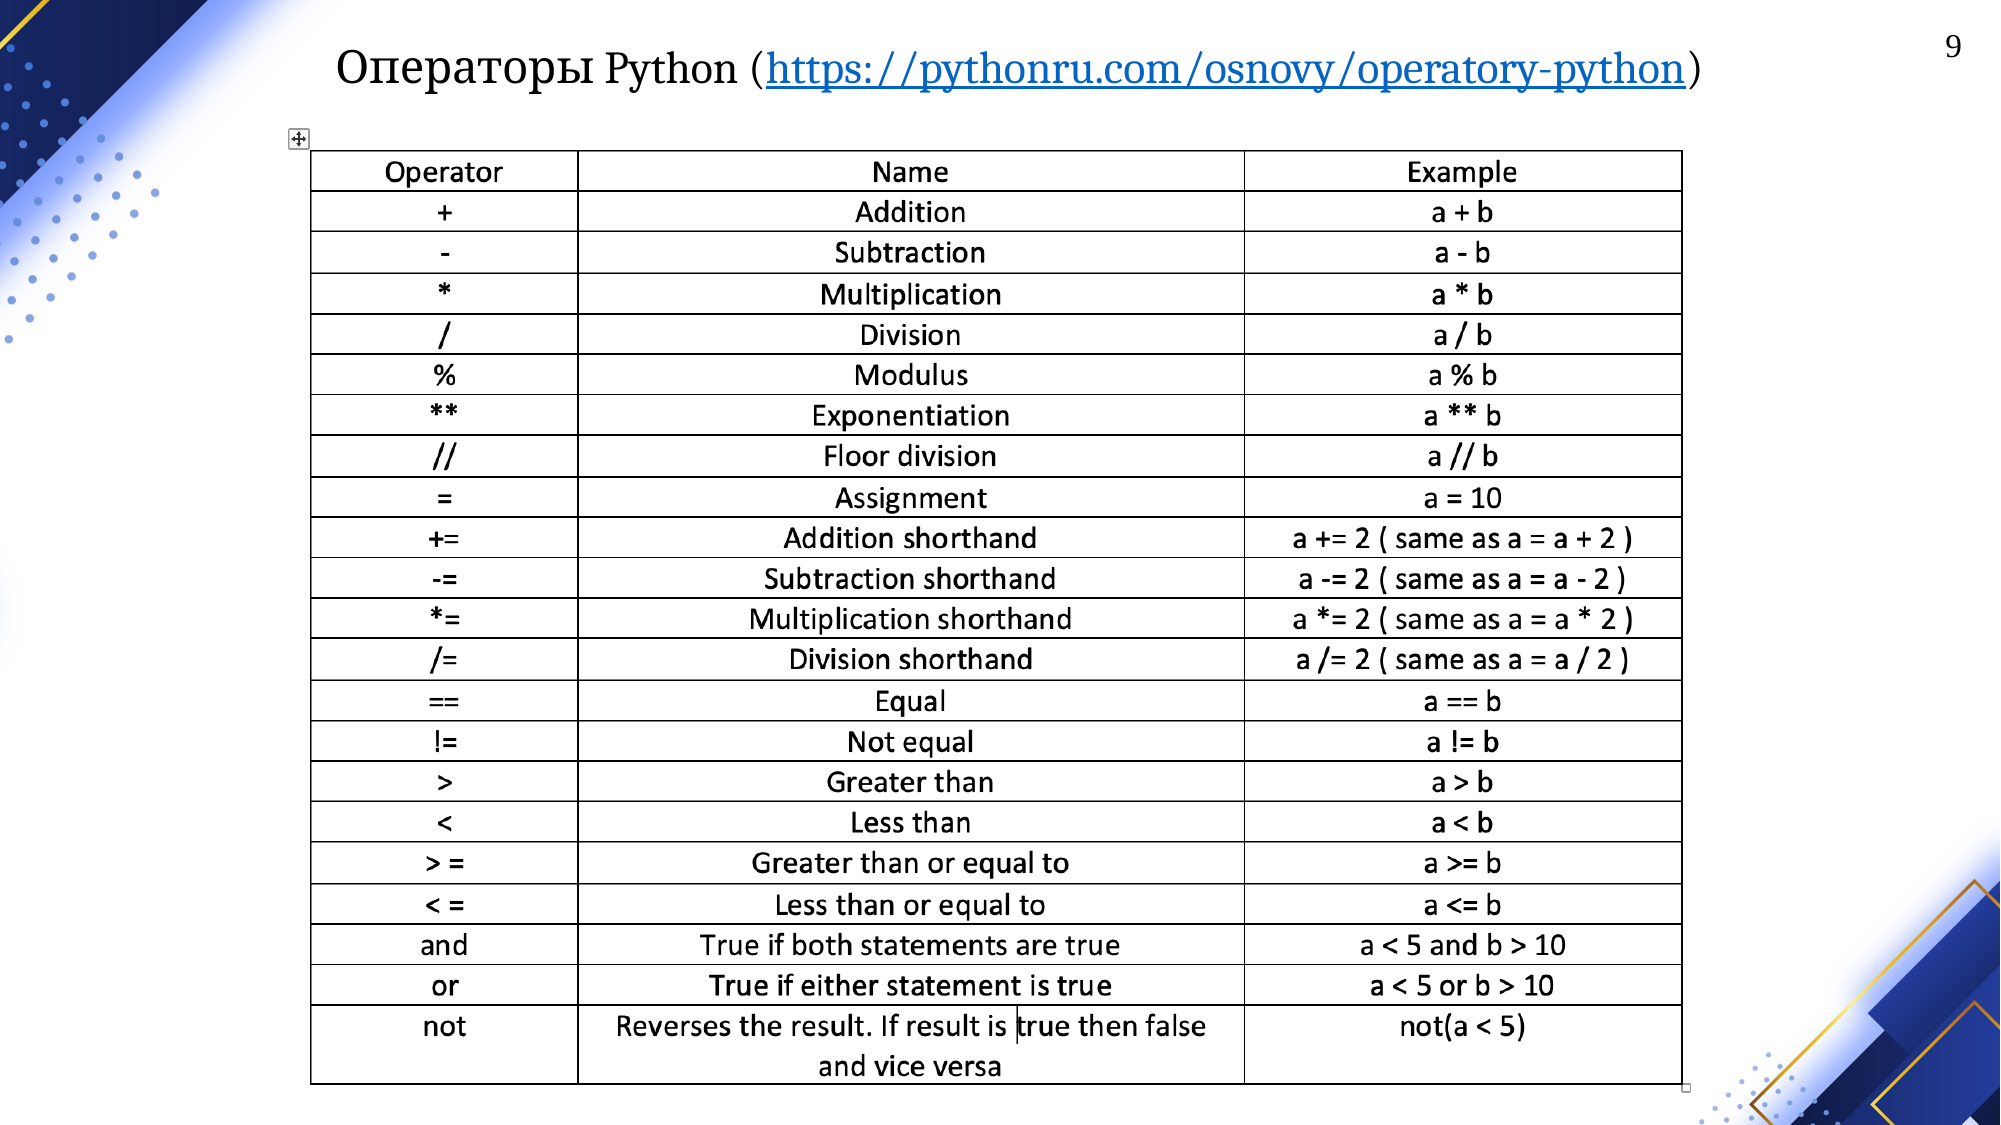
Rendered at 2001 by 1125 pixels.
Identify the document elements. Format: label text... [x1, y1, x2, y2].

slide_number 9 [1852, 15, 1978, 72]
picture [0, 0, 2000, 1125]
title Операторы Python (https://pythonru.com/osnovy/operatory-python) [127, 8, 1922, 130]
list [274, 119, 1706, 1117]
